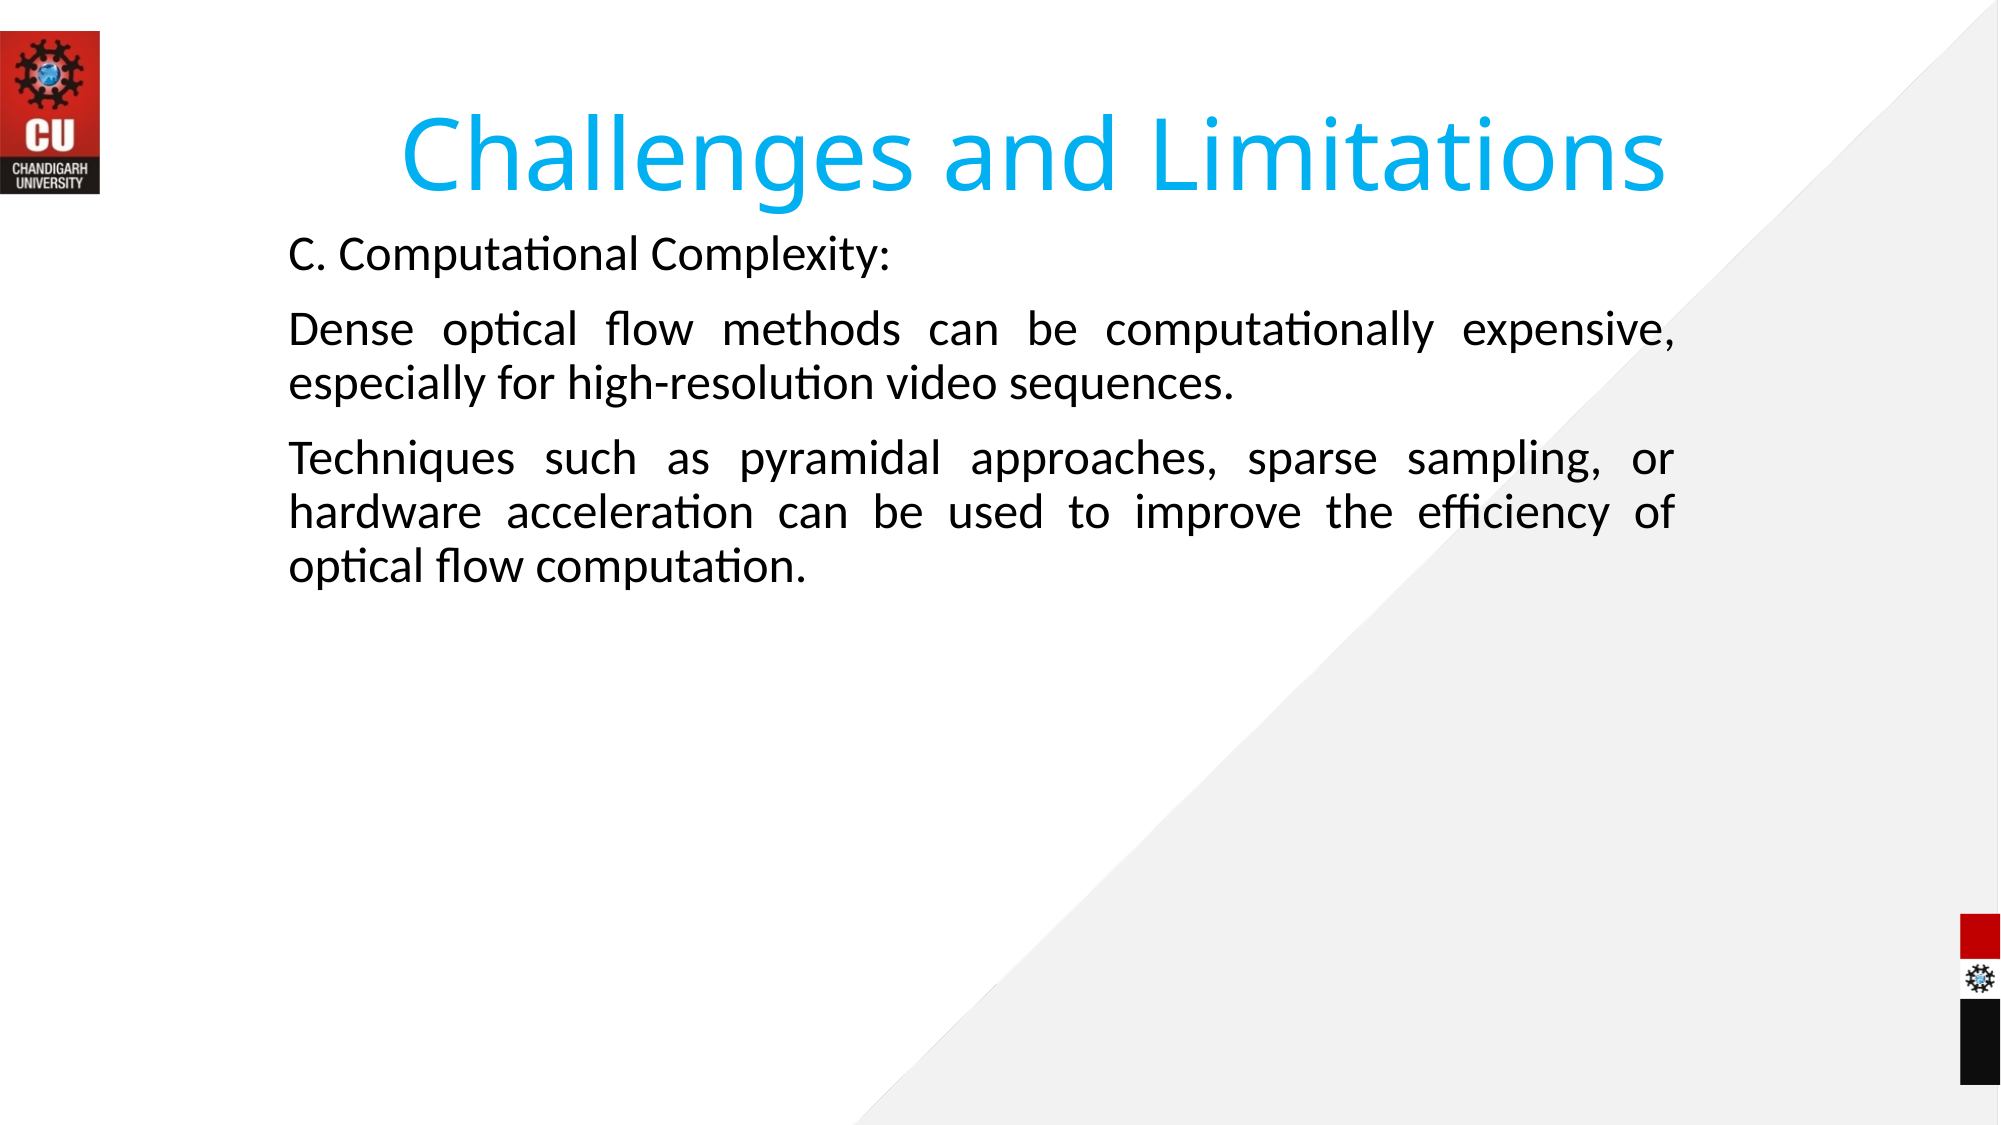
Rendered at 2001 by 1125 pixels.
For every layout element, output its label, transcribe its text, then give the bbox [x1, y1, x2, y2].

title Challenges and Limitations [150, 35, 1920, 220]
subtitle C. Computational Complexity: Dense optical flow methods can be computationally expensive, especially for high-resolution video sequences. Techniques such as pyramidal approaches, sparse sampling, or hardware acceleration can be used to improve the efficiency of optical flow computation. [273, 219, 1692, 1043]
picture [0, 0, 2001, 1125]
